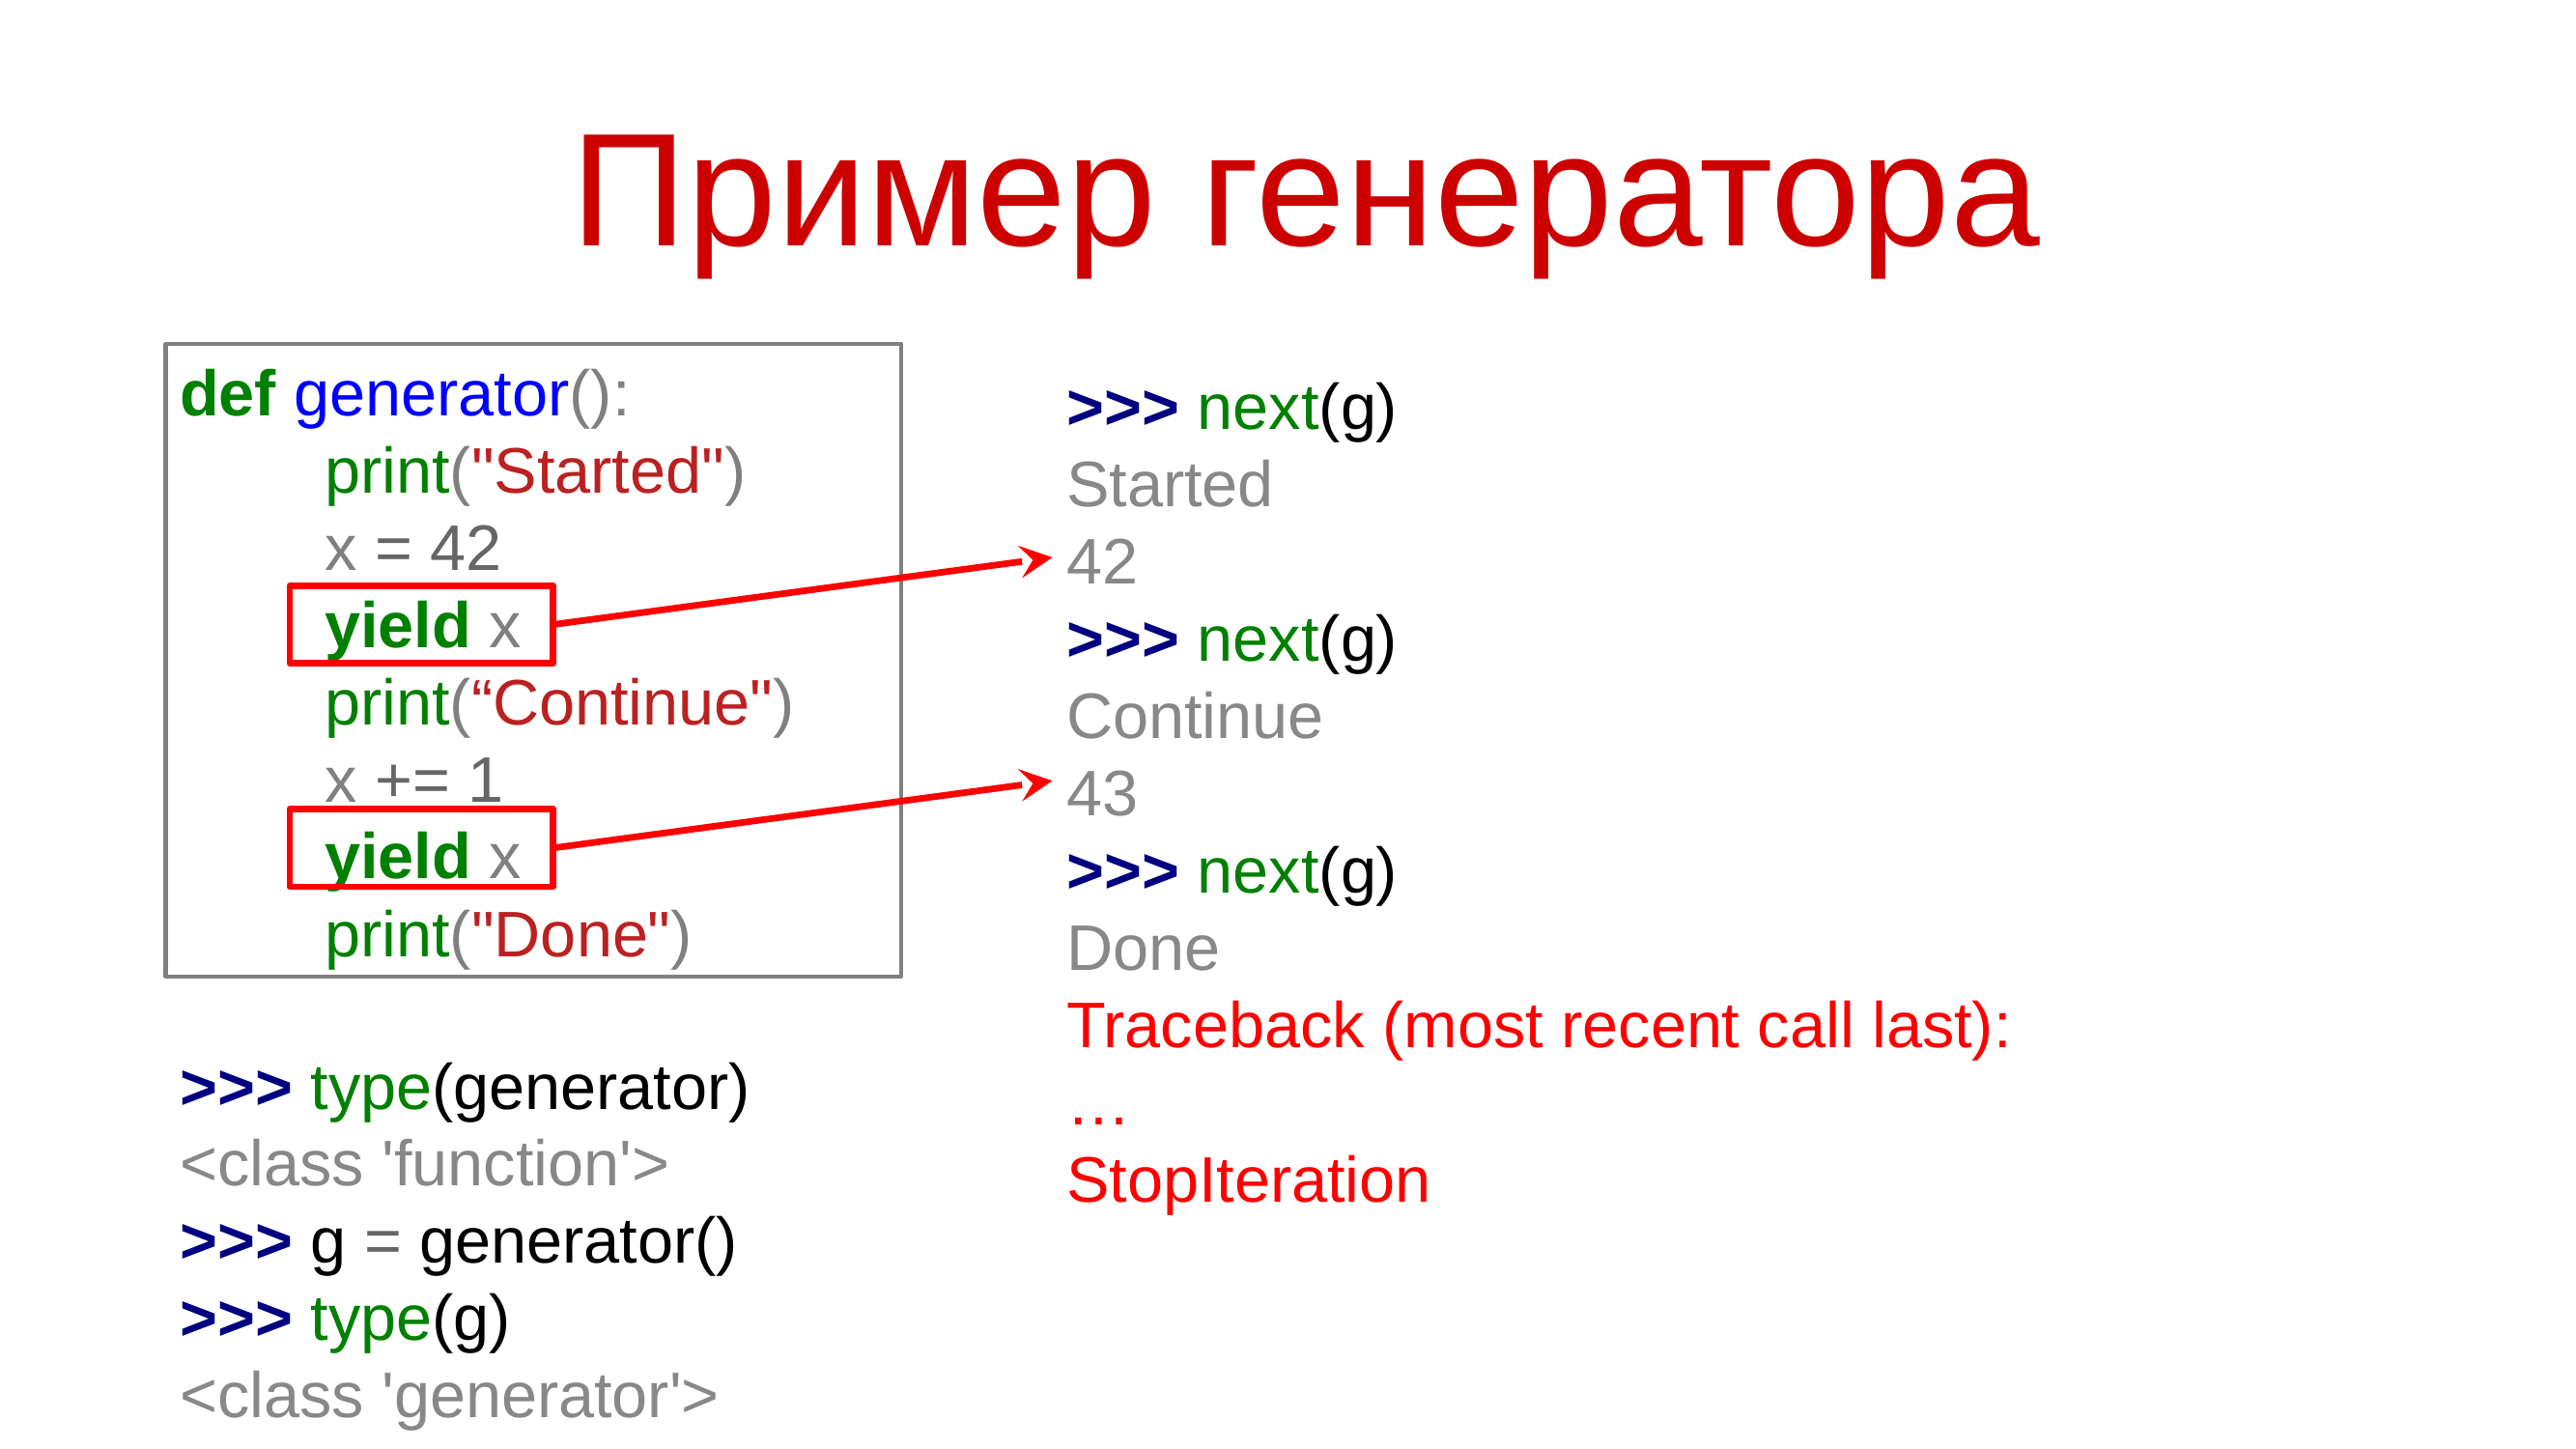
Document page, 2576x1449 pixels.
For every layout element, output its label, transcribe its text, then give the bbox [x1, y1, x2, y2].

text_box >>> type(generator) <class 'function'> >>> g = generator() >>> type(g) <class 'generator'> [165, 1037, 1454, 1438]
text_box >>> next(g) Started 42 >>> next(g) Continue 43 >>> next(g) Done Traceback (most recent call last): … StopIteration [1052, 357, 2394, 1223]
text_box [290, 809, 553, 888]
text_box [552, 781, 1053, 850]
title Пример генератора [37, 0, 2576, 362]
text_box [290, 585, 553, 664]
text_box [552, 556, 1053, 627]
text_box def generator(): print("Started") x = 42 yield x print(“Continue") x += 1 yield x print("Done") [163, 342, 903, 979]
